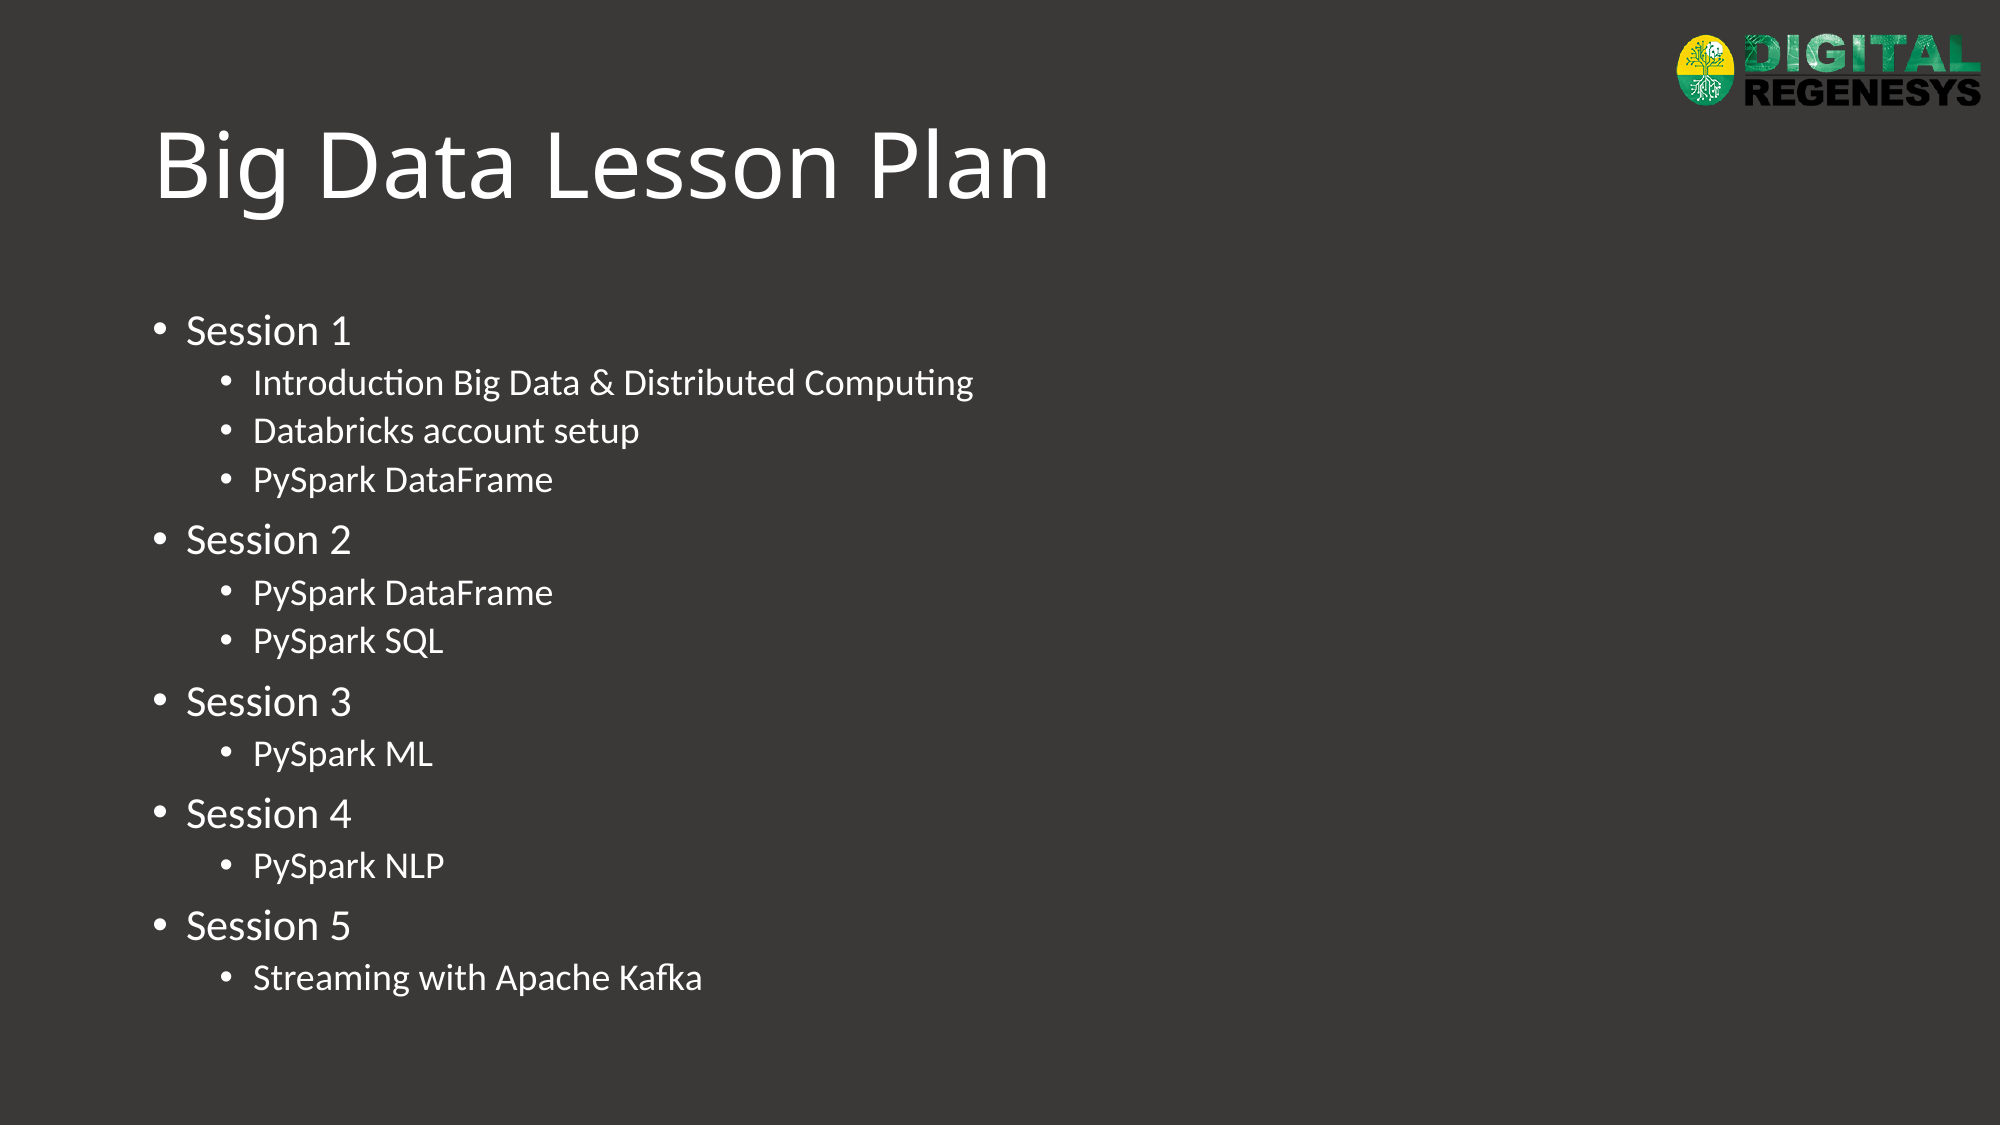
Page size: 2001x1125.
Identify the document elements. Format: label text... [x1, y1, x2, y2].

picture [1676, 30, 1987, 109]
title Big Data Lesson Plan [137, 59, 1863, 278]
list Session 1 Introduction Big Data & Distributed Computing Databricks account setup PySpark DataFrame Session 2 PySpark DataFrame PySpark SQL Session 3 PySpark ML Session 4 PySpark NLP Session 5 Streaming with Apache Kafka [137, 299, 1863, 1014]
